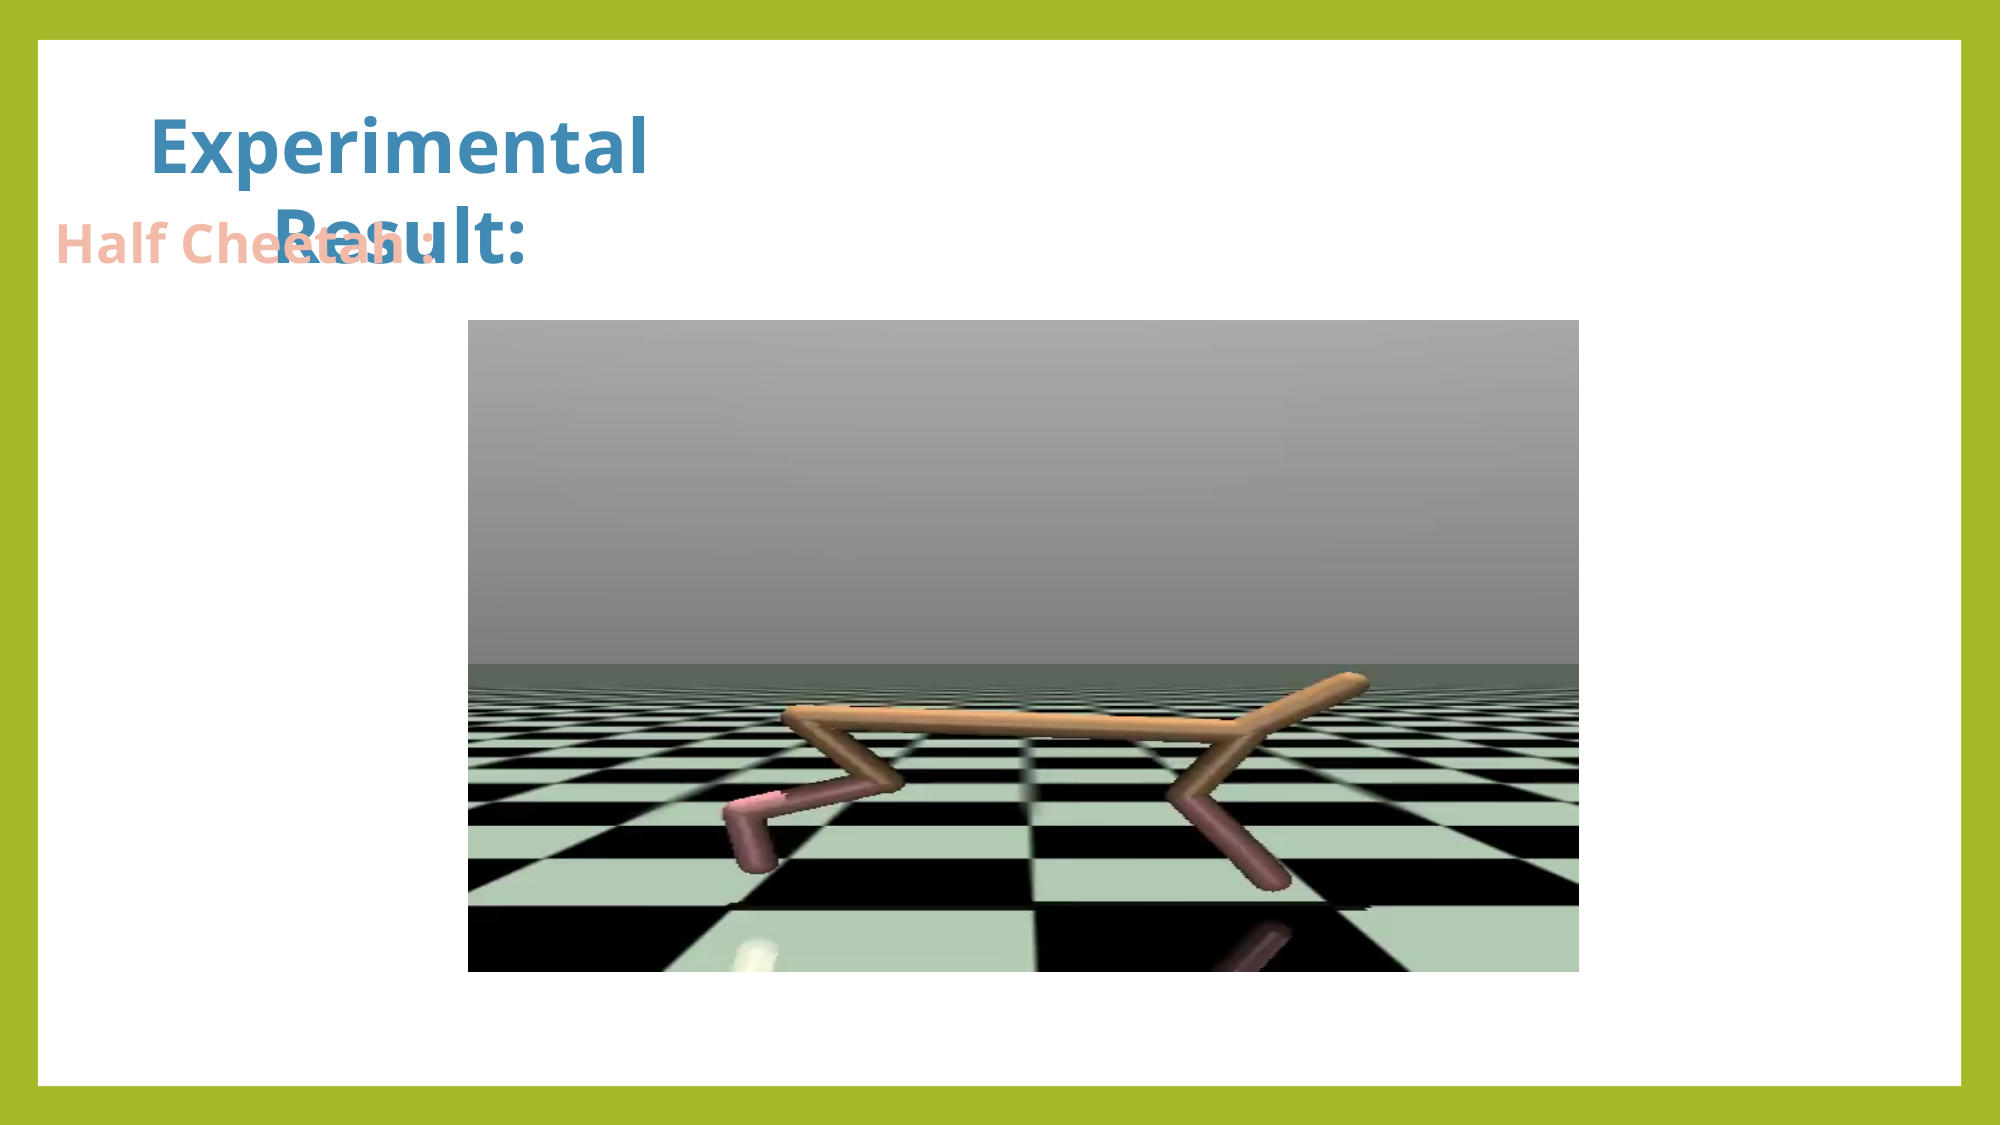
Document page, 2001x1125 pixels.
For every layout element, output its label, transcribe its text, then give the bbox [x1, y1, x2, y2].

text_box Half Cheetah : [39, 201, 452, 282]
text_box Experimental Result: [34, 91, 765, 287]
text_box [467, 318, 1580, 973]
